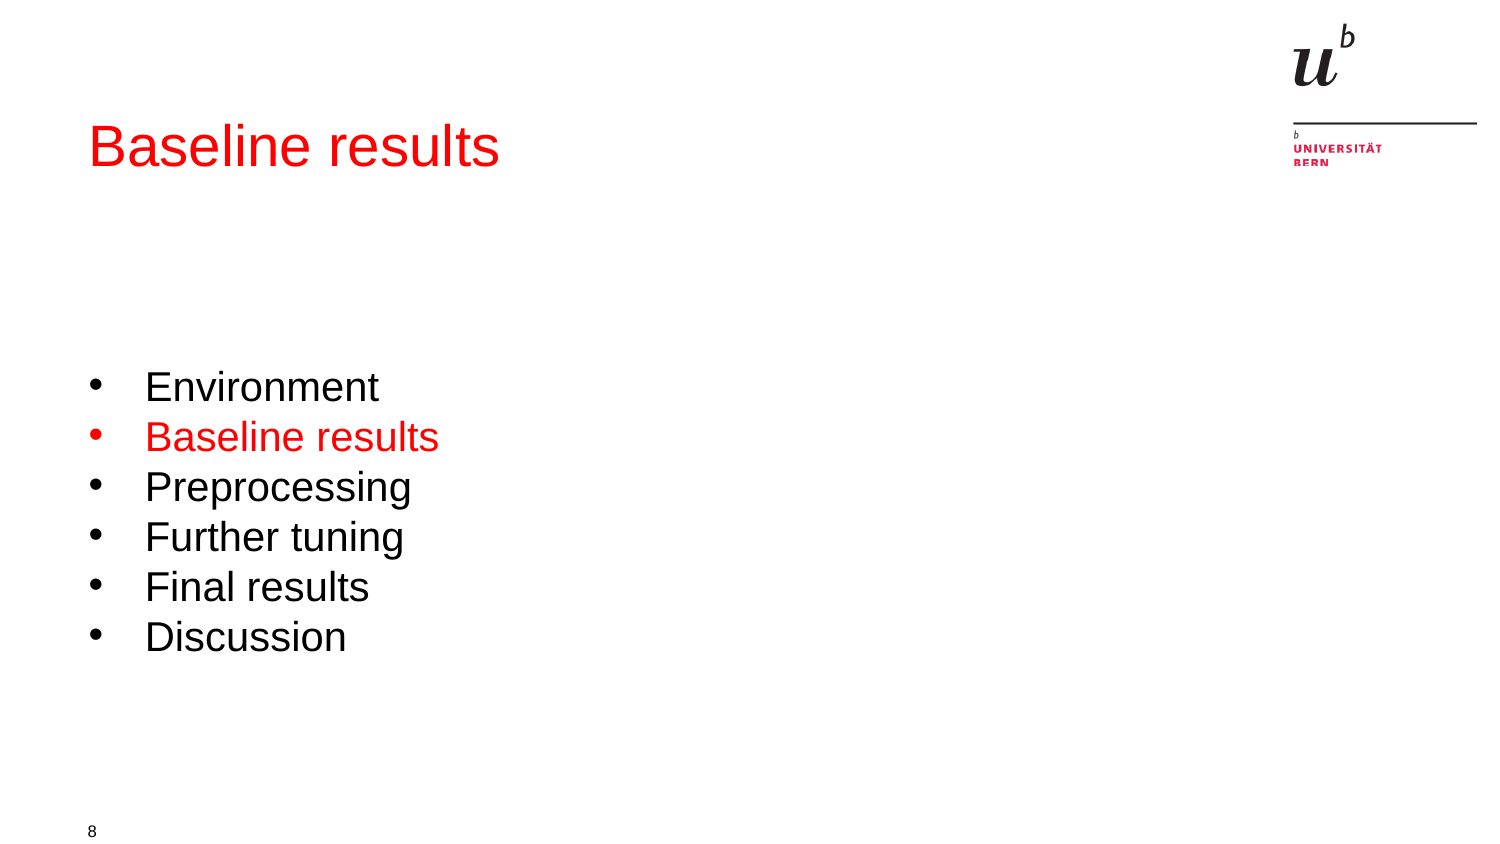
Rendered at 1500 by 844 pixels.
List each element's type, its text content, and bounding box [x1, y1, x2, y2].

title Baseline results [88, 111, 1241, 247]
list Environment Baseline results Preprocessing Further tuning Final results Discussion [88, 359, 700, 788]
